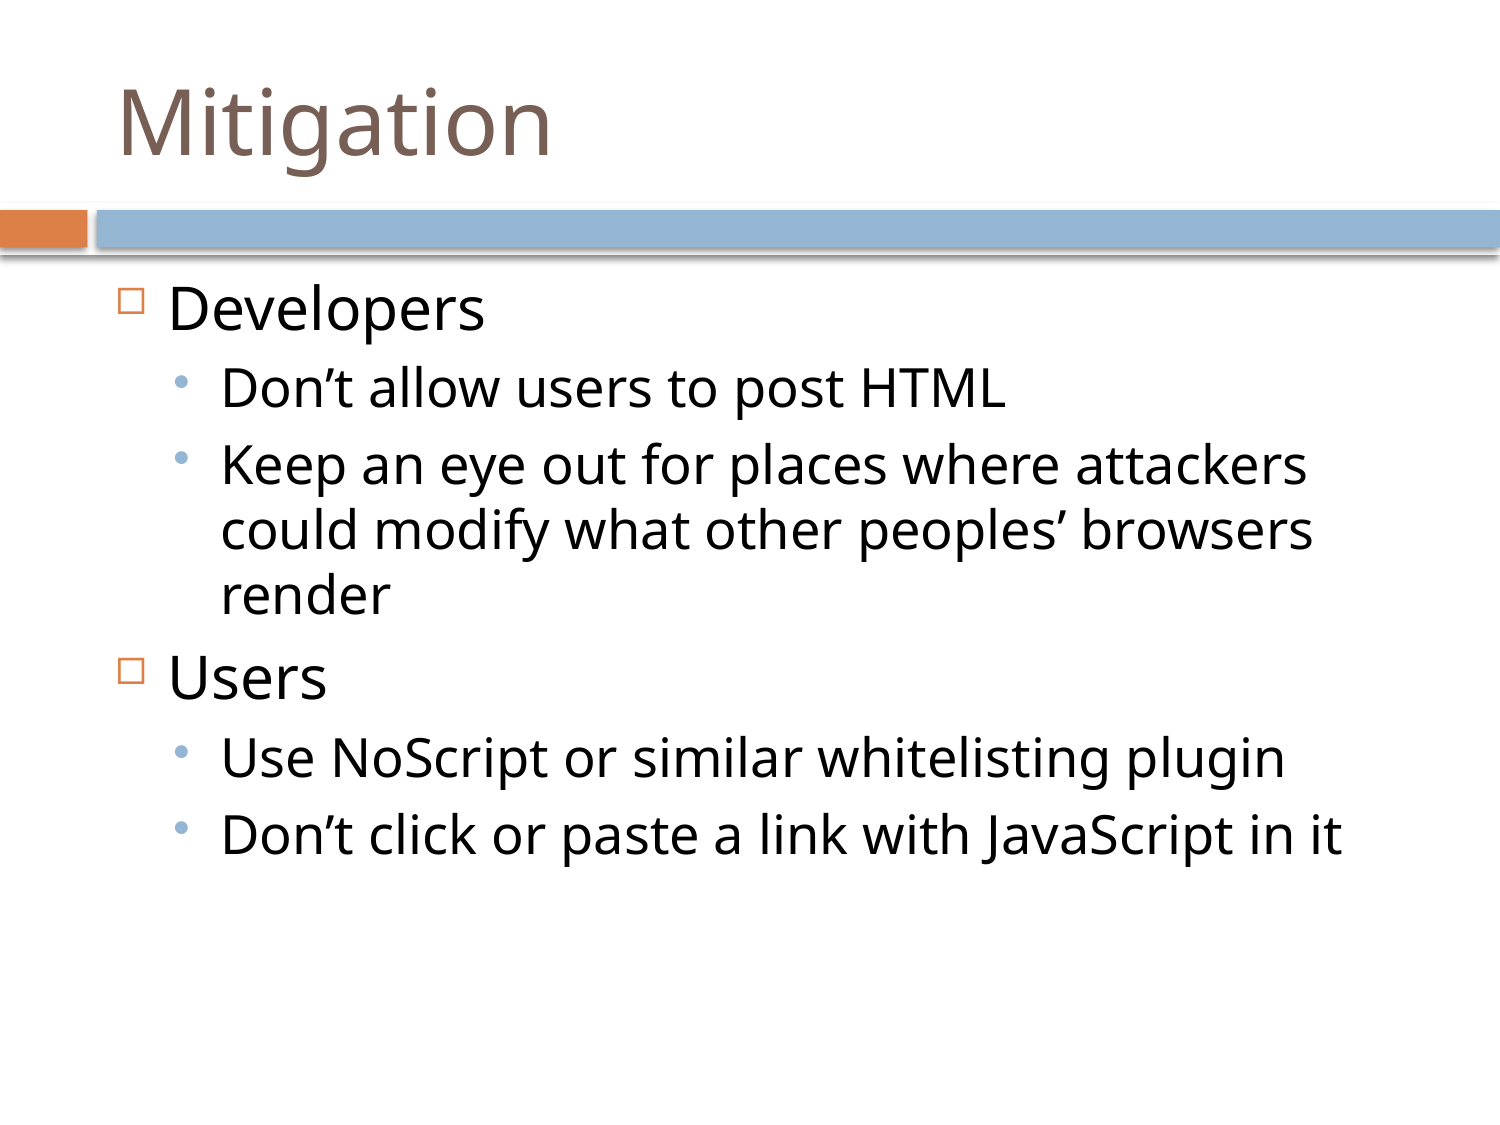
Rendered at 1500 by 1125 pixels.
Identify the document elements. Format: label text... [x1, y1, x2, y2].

list Developers Don’t allow users to post HTML Keep an eye out for places where attackers could modify what other peoples’ browsers render Users Use NoScript or similar whitelisting plugin Don’t click or paste a link with JavaScript in it [100, 262, 1438, 1000]
title Mitigation [100, 37, 1438, 200]
